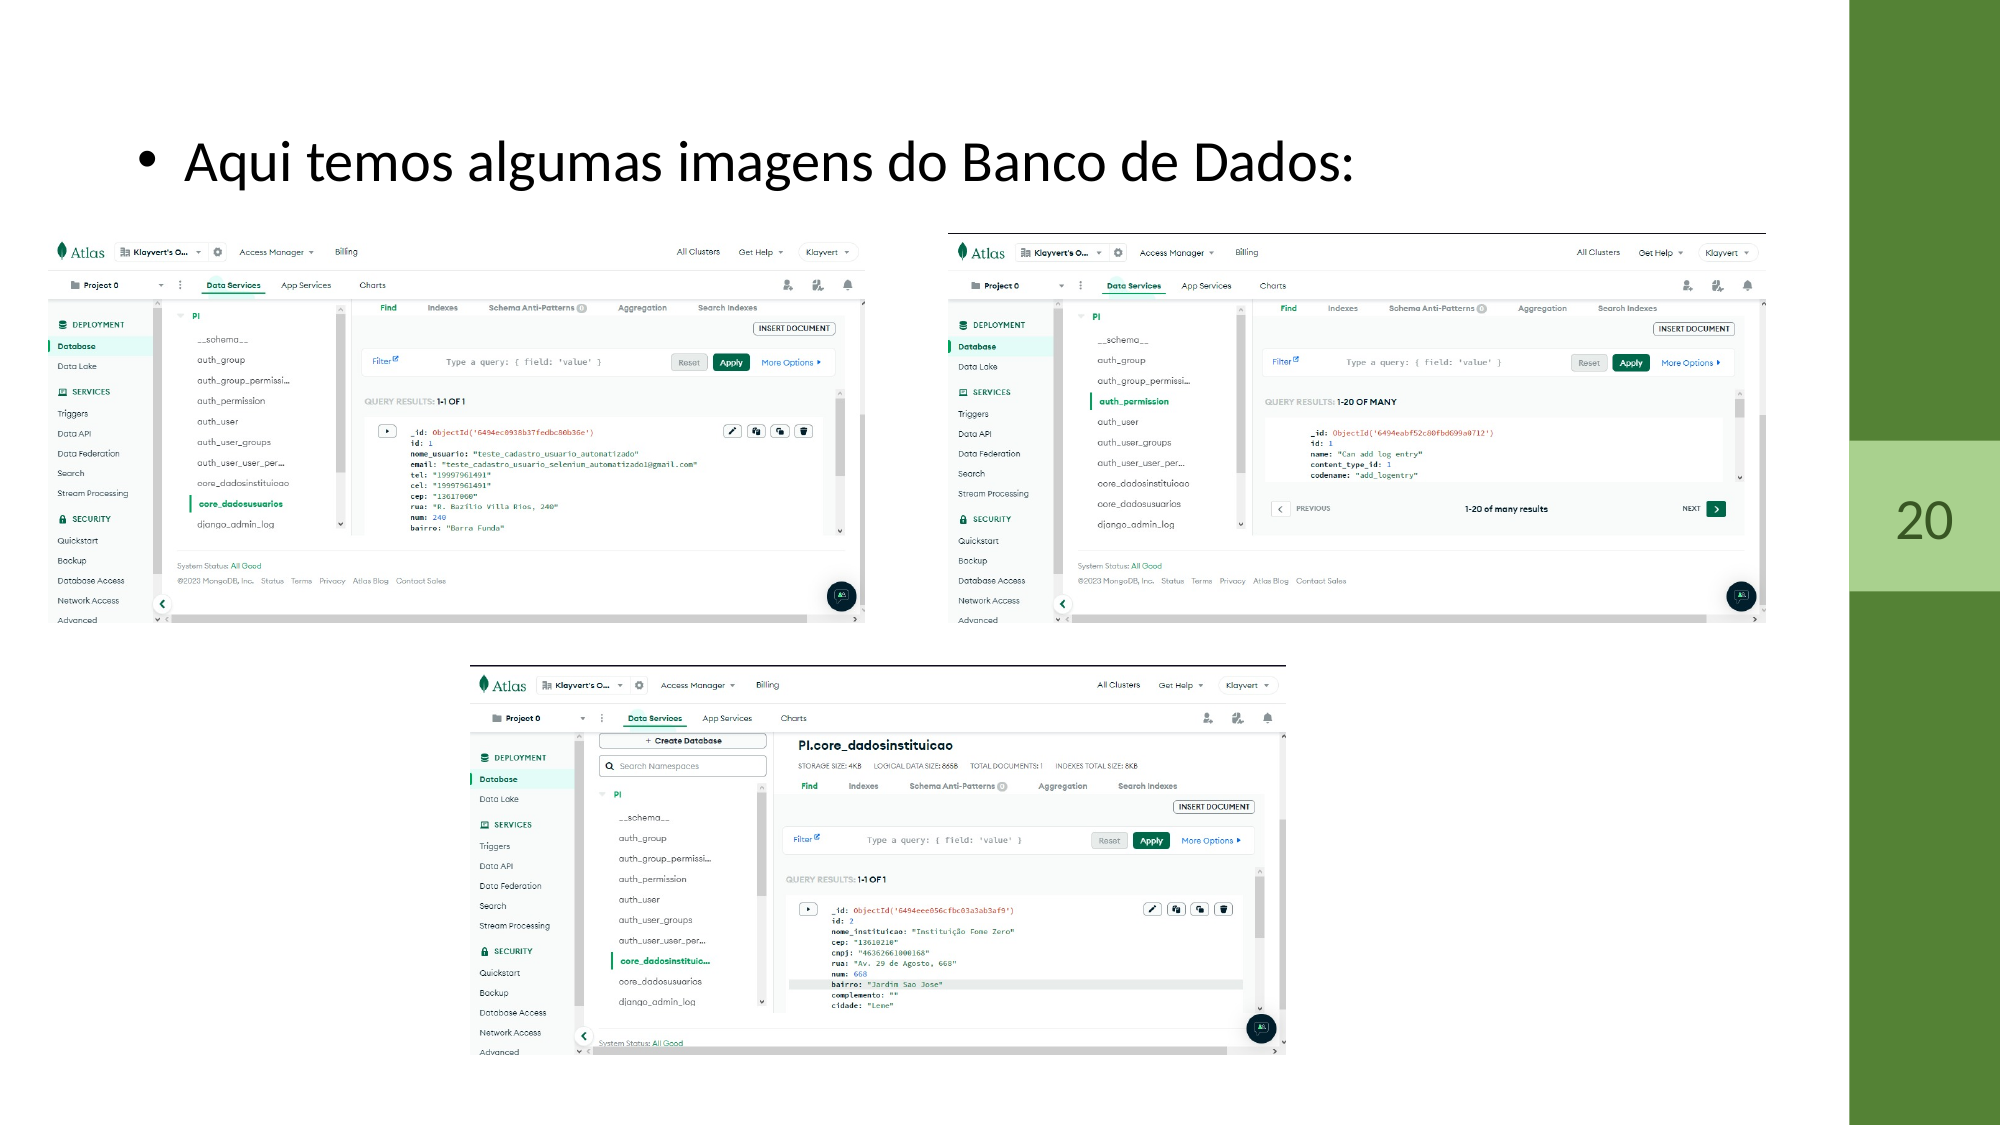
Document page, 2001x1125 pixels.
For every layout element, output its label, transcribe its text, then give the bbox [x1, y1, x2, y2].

text_box Aqui temos algumas imagens do Banco de Dados: [47, 80, 1708, 201]
picture [948, 233, 1766, 624]
text_box 20 [1848, 440, 2000, 592]
text_box [1848, 0, 2000, 440]
text_box [1848, 592, 2000, 1125]
picture [470, 665, 1286, 1055]
picture [47, 233, 866, 624]
